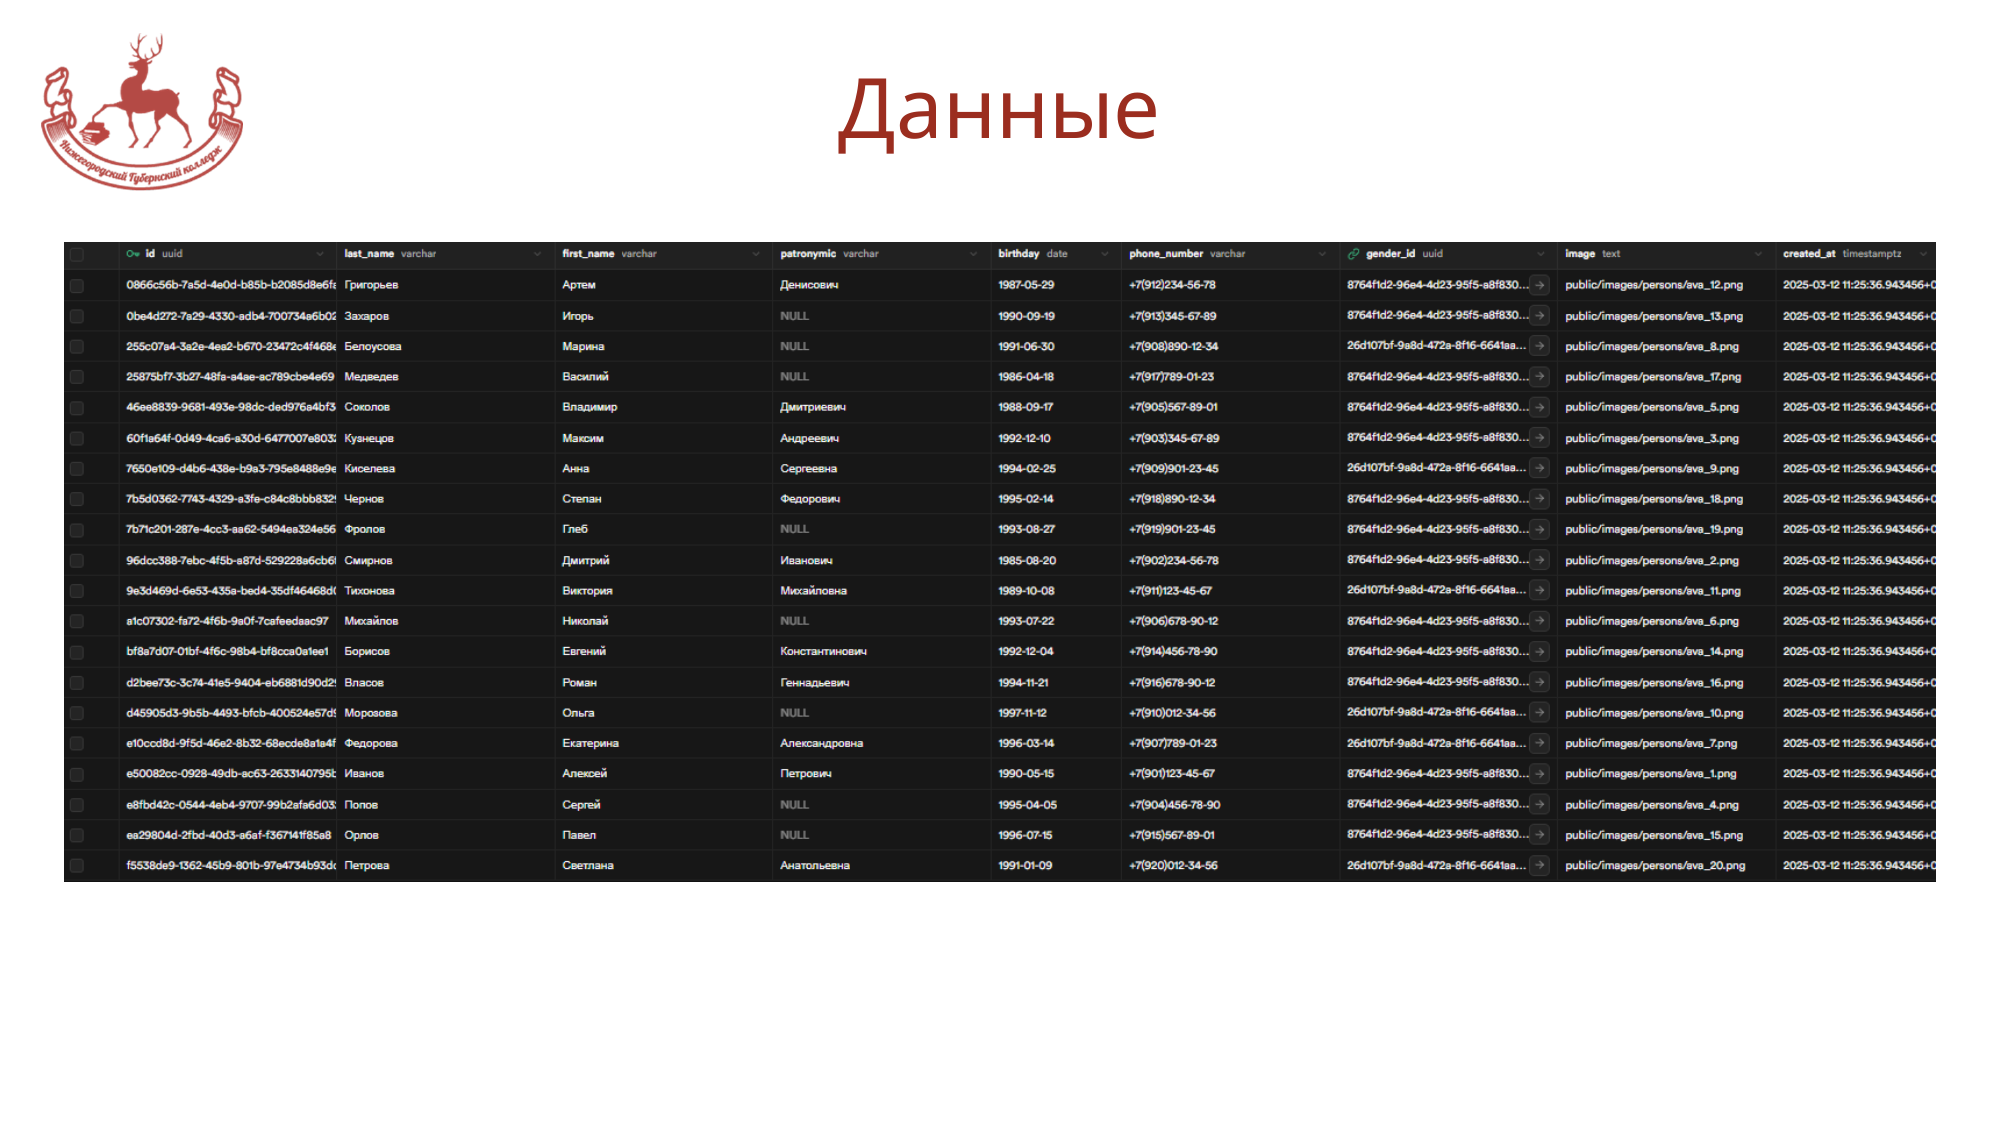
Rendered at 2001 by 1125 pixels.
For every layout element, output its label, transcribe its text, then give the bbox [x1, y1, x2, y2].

picture [40, 32, 243, 191]
picture [64, 242, 1936, 883]
title Данные [243, 59, 1863, 164]
